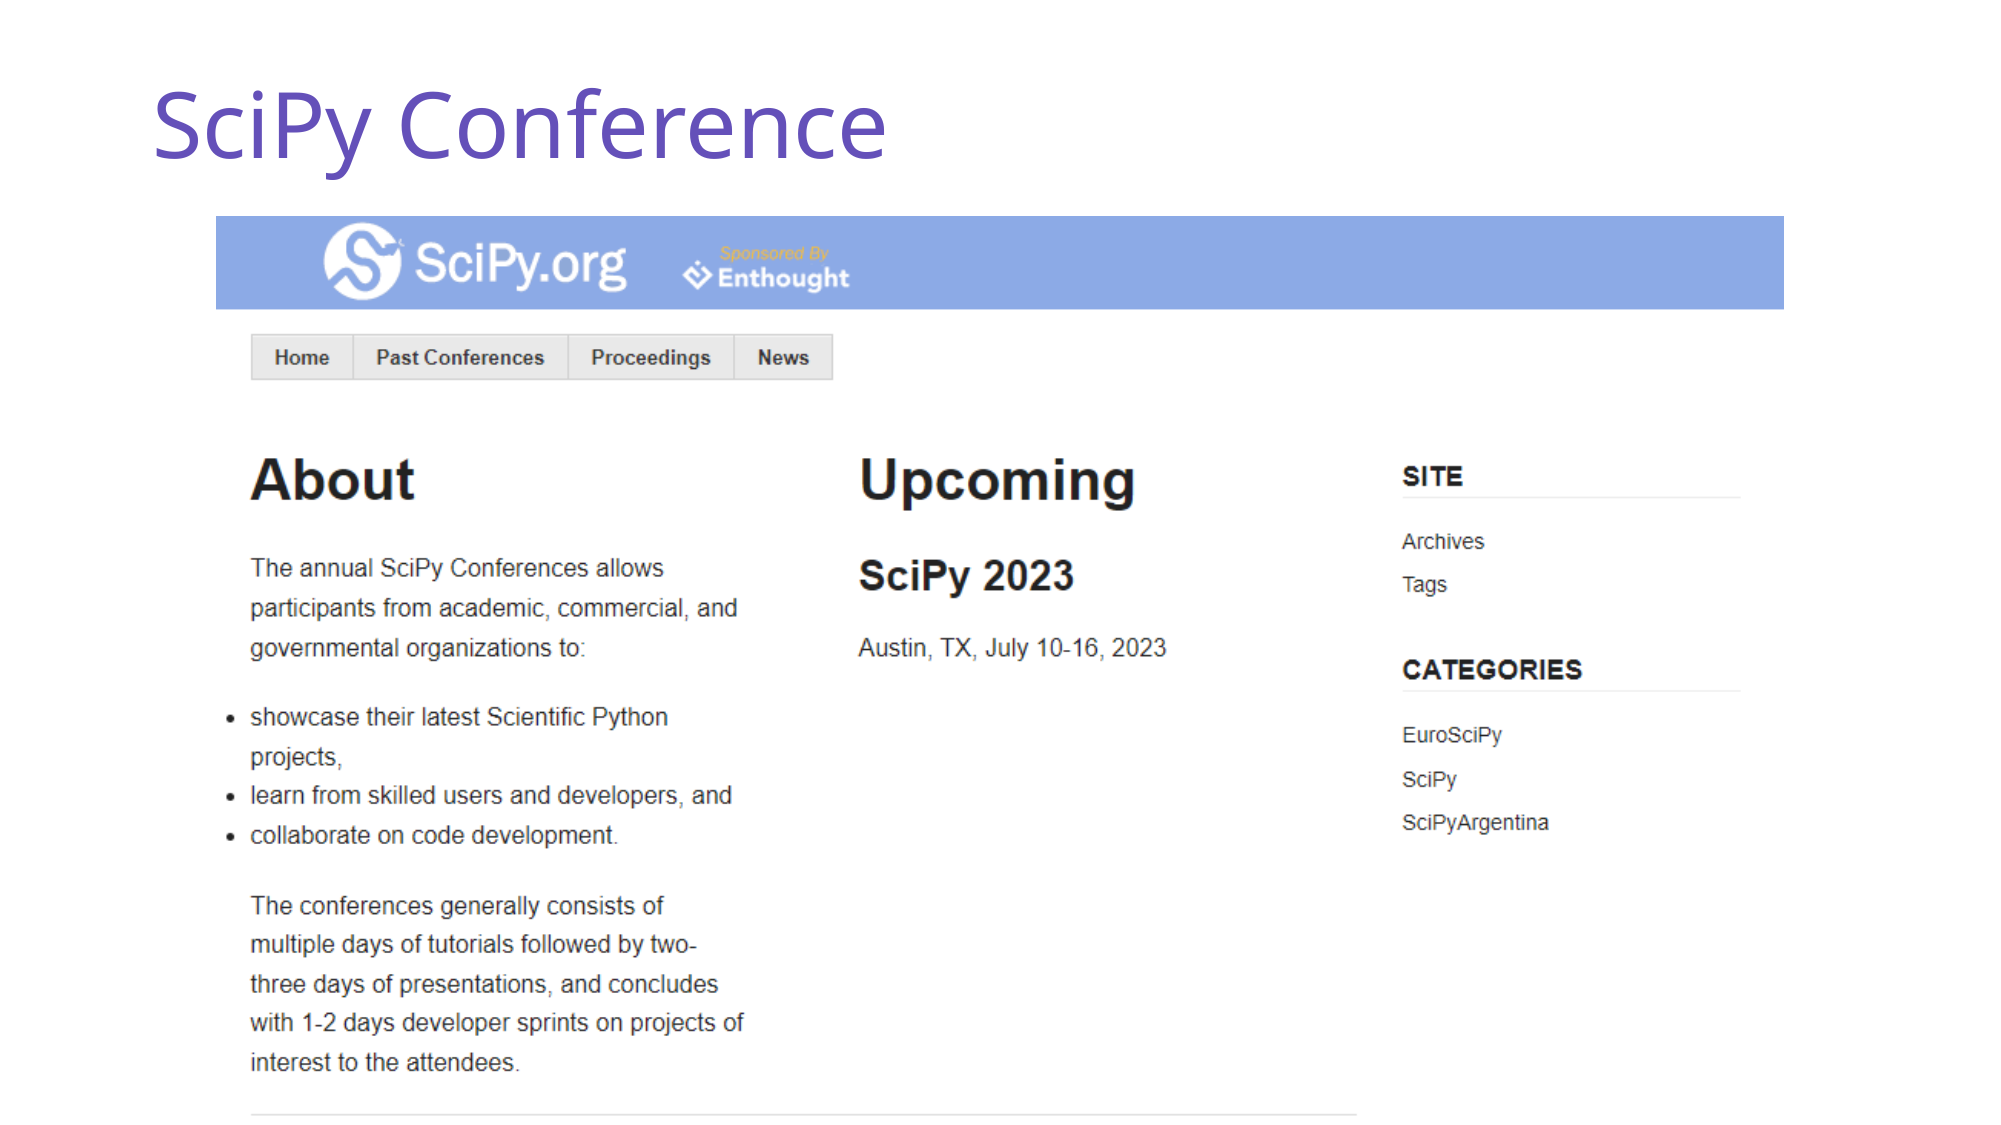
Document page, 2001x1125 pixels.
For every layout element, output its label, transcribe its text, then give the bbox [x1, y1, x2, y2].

title SciPy Conference [137, 59, 1863, 199]
picture [216, 216, 1784, 1125]
